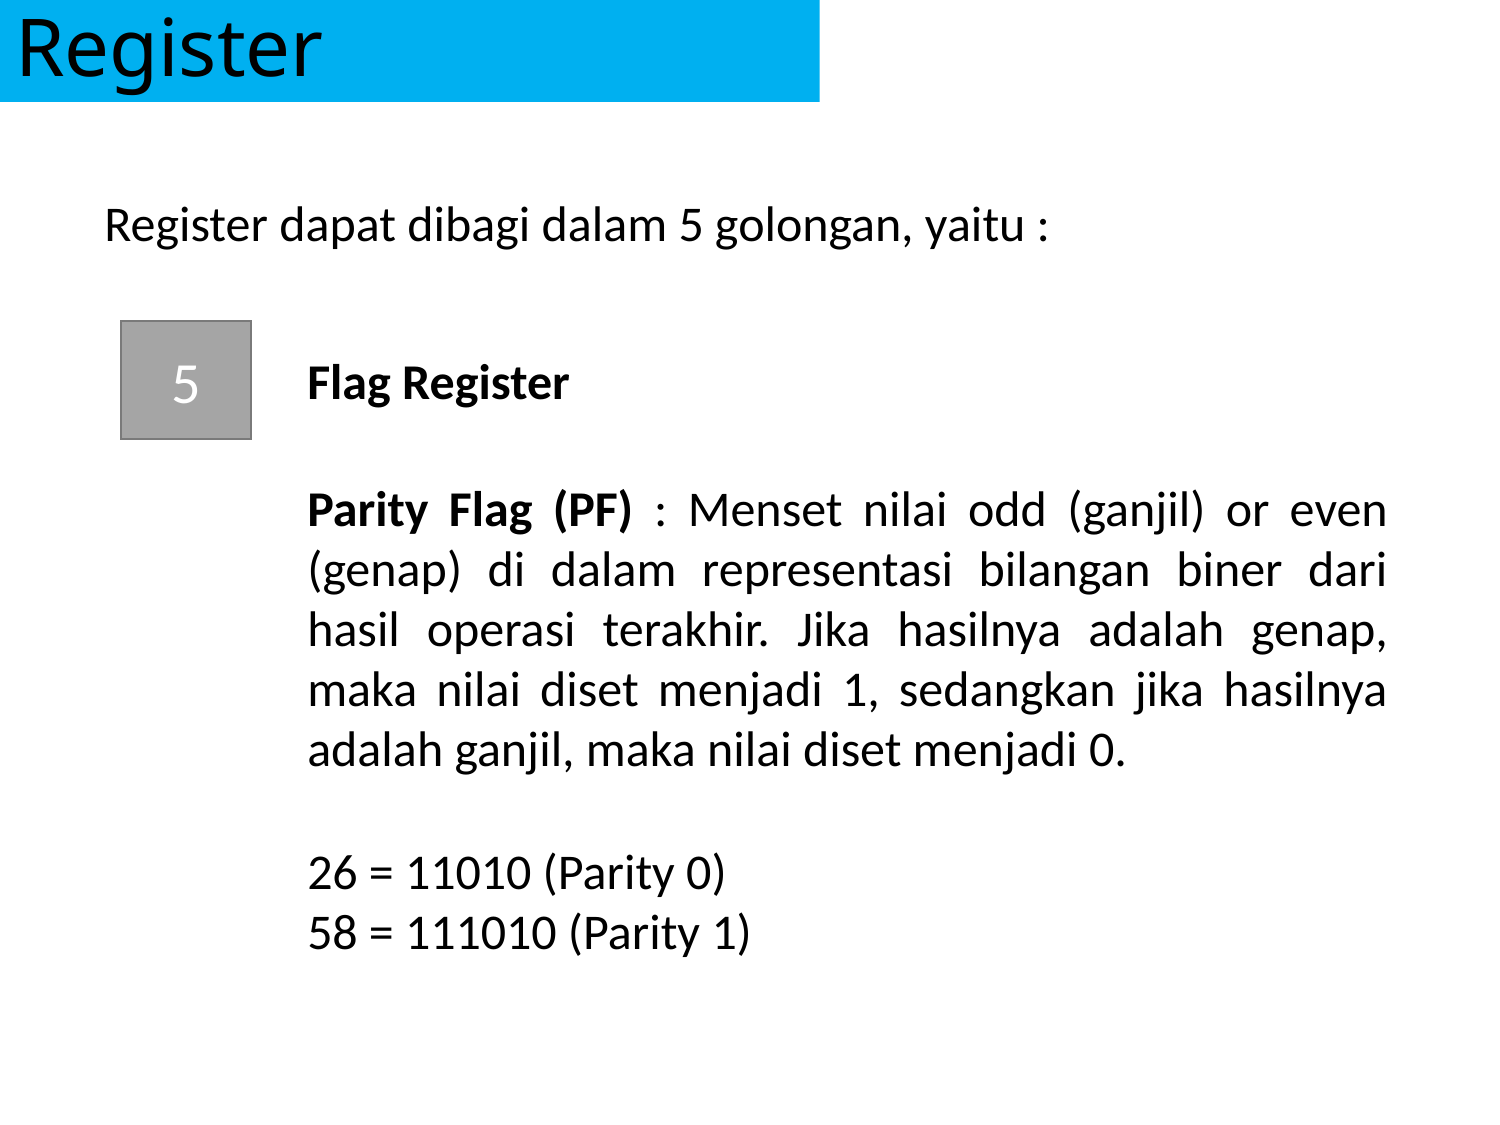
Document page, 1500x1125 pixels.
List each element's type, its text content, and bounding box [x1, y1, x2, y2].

title Register [0, 0, 820, 102]
text_box Flag Register [292, 341, 1403, 417]
text_box 5 [120, 320, 252, 440]
text_box Parity Flag (PF) : Menset nilai odd (ganjil) or even (genap) di dalam representasi bilangan biner dari hasil operasi terakhir. Jika hasilnya adalah genap, maka nilai diset menjadi 1, sedangkan jika hasilnya adalah ganjil, maka nilai diset menjadi 0. [292, 469, 1403, 785]
text_box 26 = 11010 (Parity 0) 58 = 111010 (Parity 1) [292, 832, 1403, 968]
text_box Register dapat dibagi dalam 5 golongan, yaitu : [89, 183, 1401, 259]
